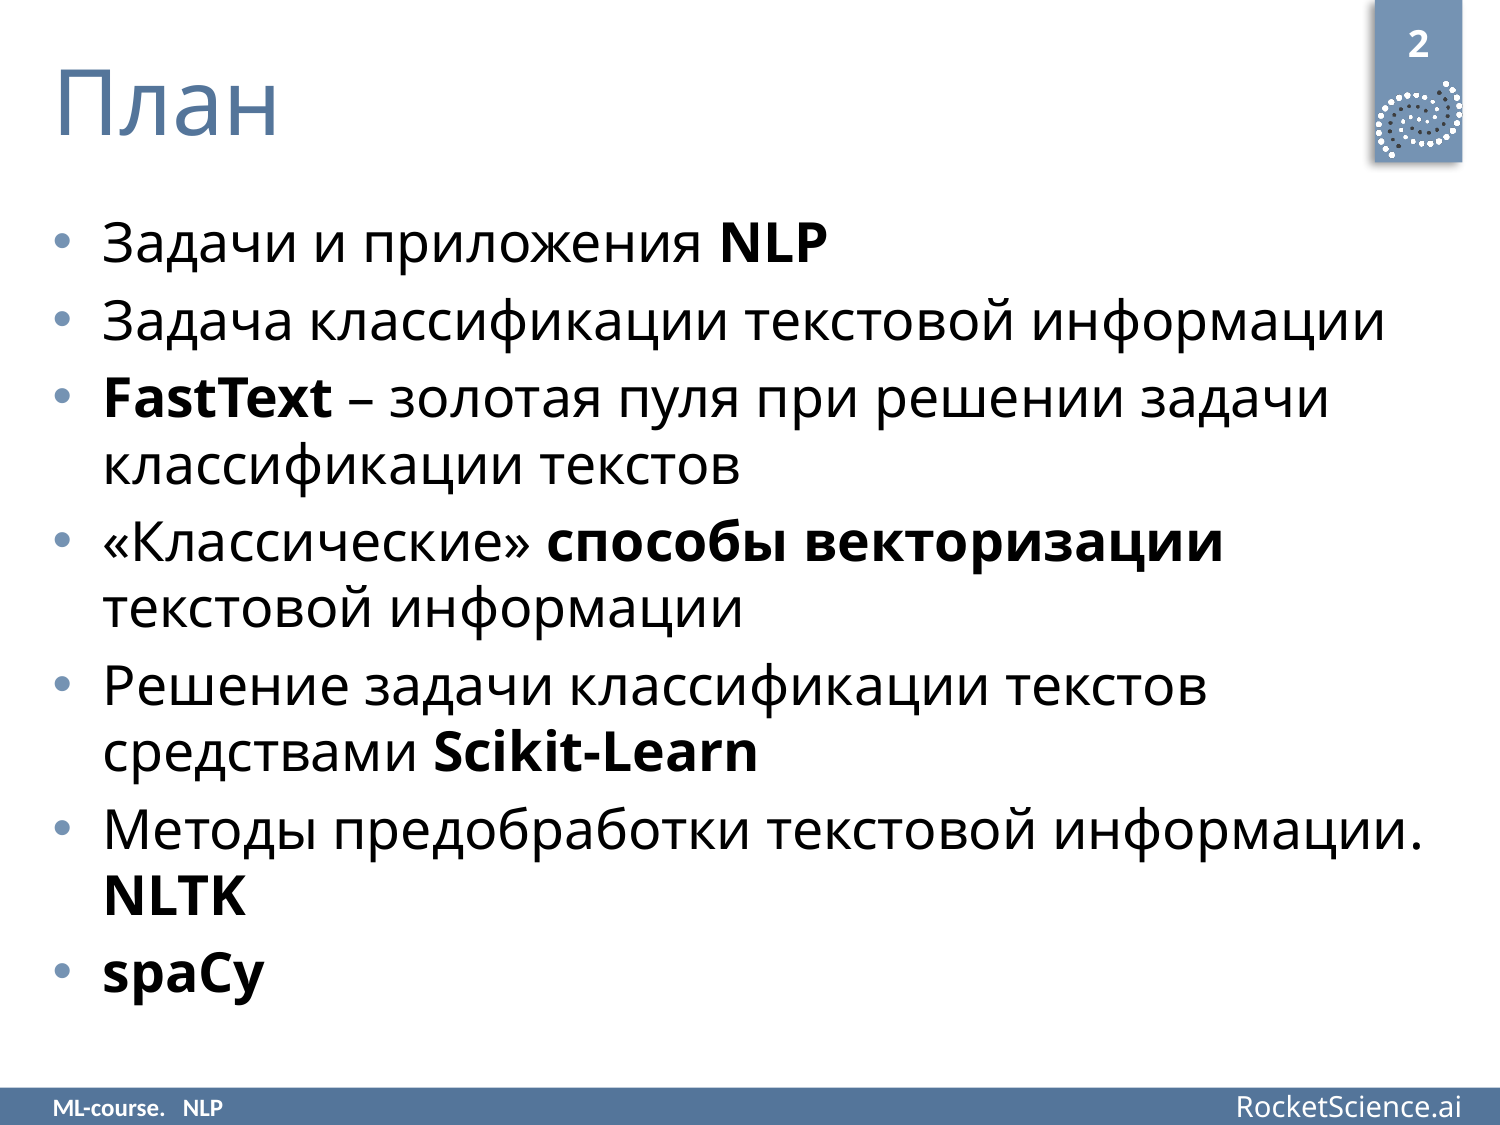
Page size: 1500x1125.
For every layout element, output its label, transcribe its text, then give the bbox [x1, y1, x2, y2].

footer ML-course. NLP [37, 1087, 1050, 1125]
list Задачи и приложения NLP Задача классификации текстовой информации FastText – золотая пуля при решении задачи классификации текстов «Классические» способы векторизации текстовой информации Решение задачи классификации текстов средствами Scikit-Learn Методы предобработки текстовой информации. NLTK spaCy [37, 200, 1463, 1025]
title План [37, 33, 1350, 164]
slide_number 2 [1374, 15, 1463, 76]
